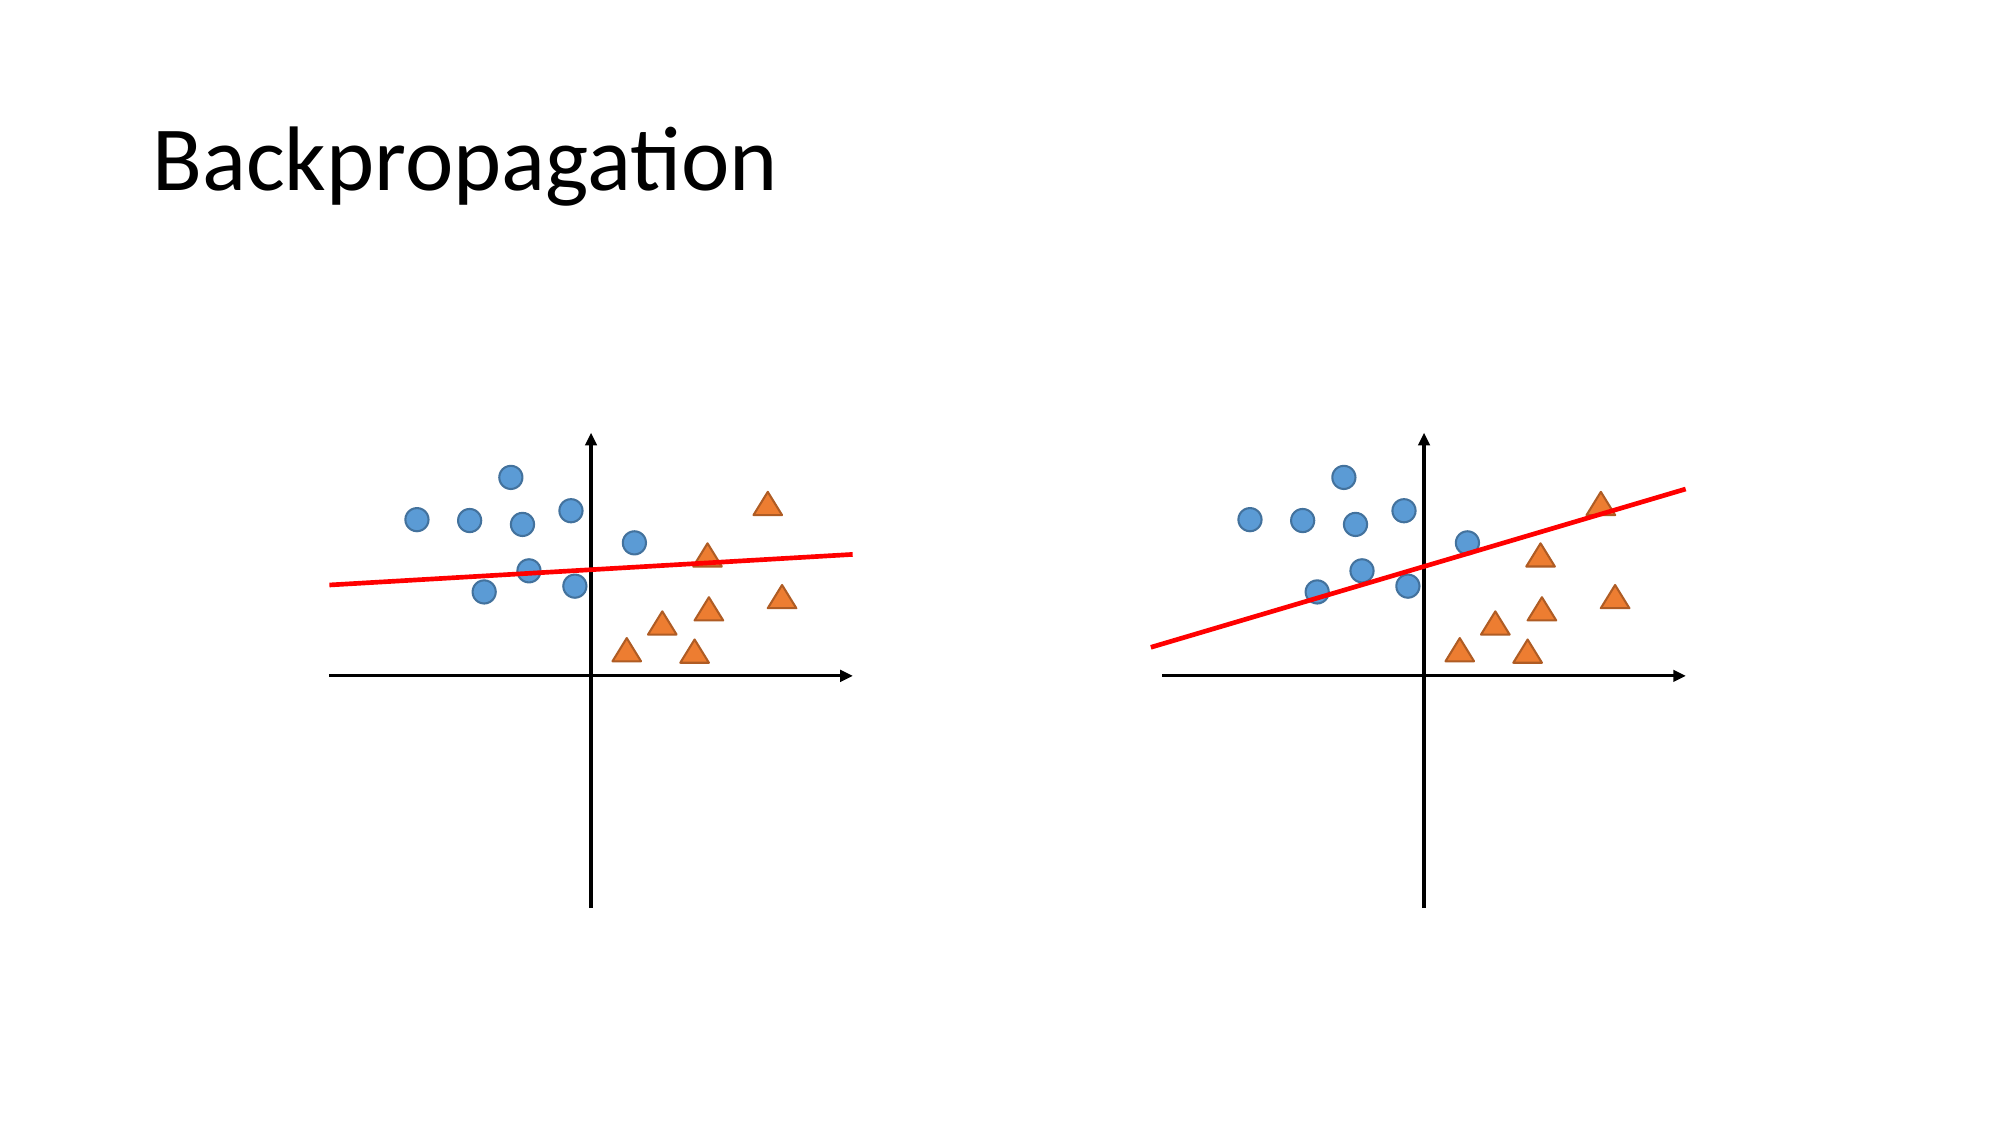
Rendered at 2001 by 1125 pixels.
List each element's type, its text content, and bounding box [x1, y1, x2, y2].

title Backpropagation [137, 45, 1863, 263]
text_box [457, 507, 483, 534]
text_box [558, 498, 584, 524]
text_box [621, 530, 648, 554]
text_box [1512, 648, 1543, 664]
text_box [498, 464, 524, 491]
text_box [611, 637, 642, 663]
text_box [1150, 488, 1686, 648]
text_box [562, 585, 588, 599]
text_box [404, 507, 430, 533]
text_box [766, 585, 798, 610]
text_box [509, 511, 536, 538]
text_box [693, 596, 725, 622]
text_box [679, 638, 710, 664]
text_box [471, 585, 497, 605]
text_box [1331, 464, 1357, 488]
text_box [699, 542, 716, 554]
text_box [329, 554, 853, 585]
text_box [647, 610, 678, 636]
text_box [752, 490, 783, 517]
text_box [1444, 648, 1475, 663]
